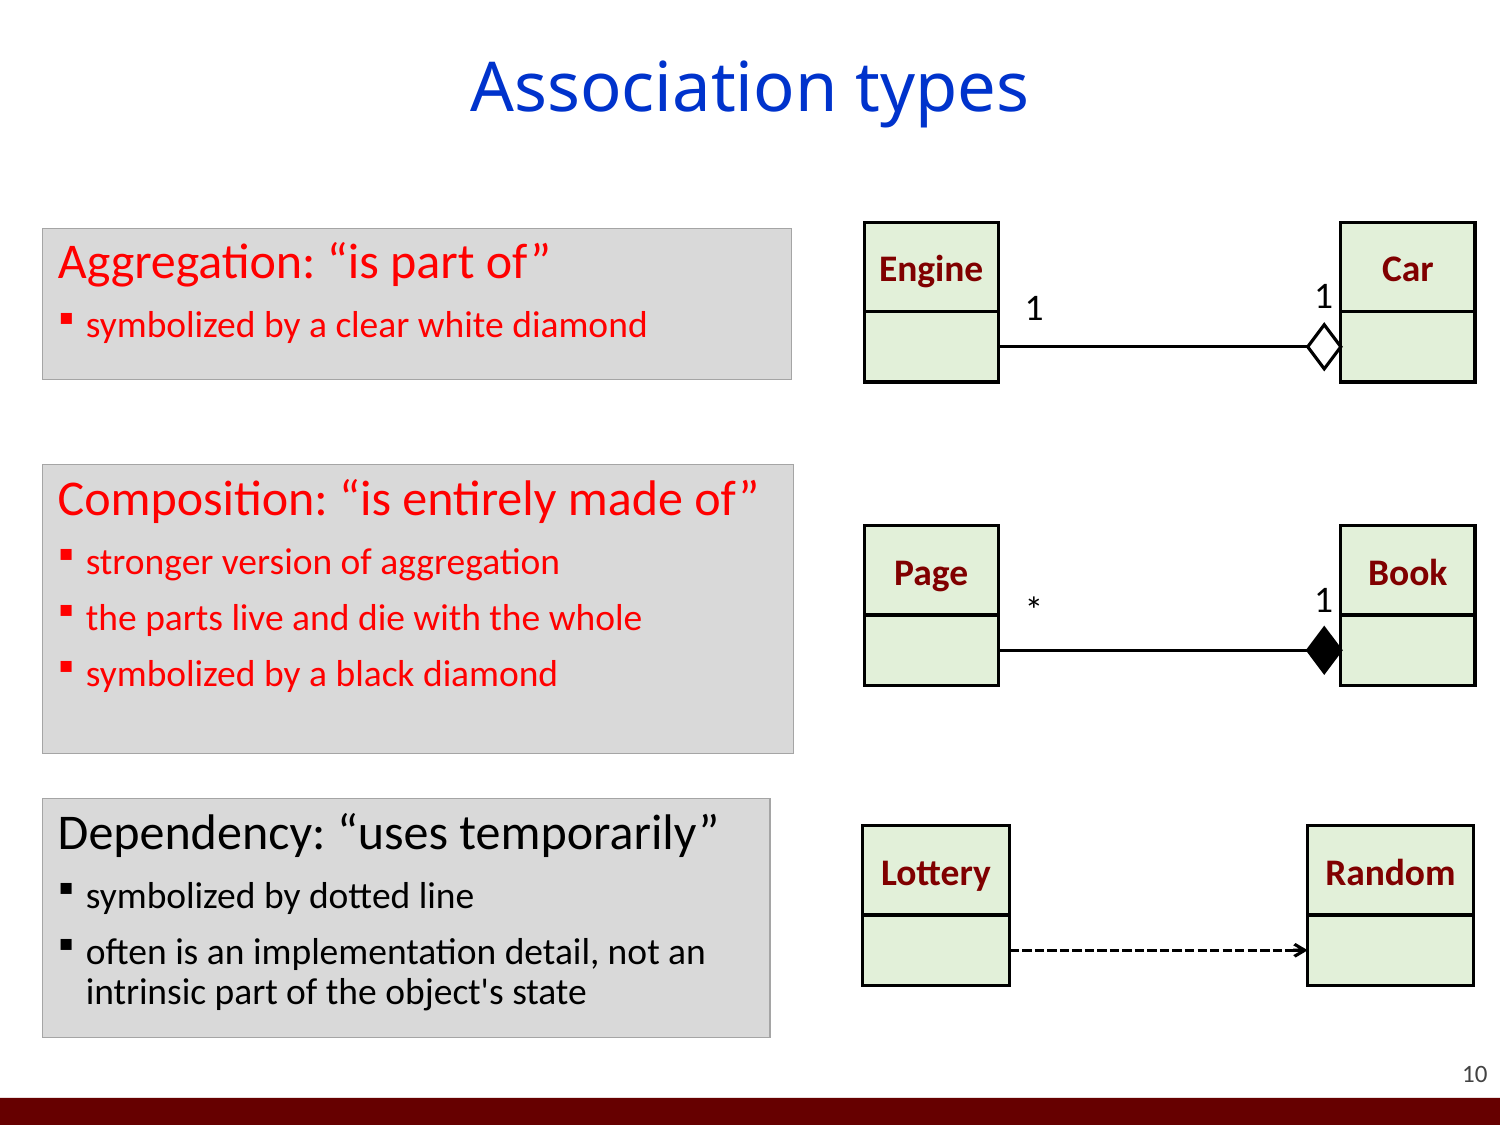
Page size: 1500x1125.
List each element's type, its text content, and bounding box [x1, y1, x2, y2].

text_box Dependency: “uses temporarily” symbolized by dotted line often is an implementation detail, not an intrinsic part of the object's state [42, 798, 771, 1038]
text_box Composition: “is entirely made of” stronger version of aggregation the parts live and die with the whole symbolized by a black diamond [42, 464, 794, 754]
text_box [864, 525, 1475, 686]
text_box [864, 222, 1475, 382]
title Association types [103, 18, 1397, 160]
list Aggregation: “is part of” symbolized by a clear white diamond [42, 228, 792, 380]
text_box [862, 825, 1474, 986]
